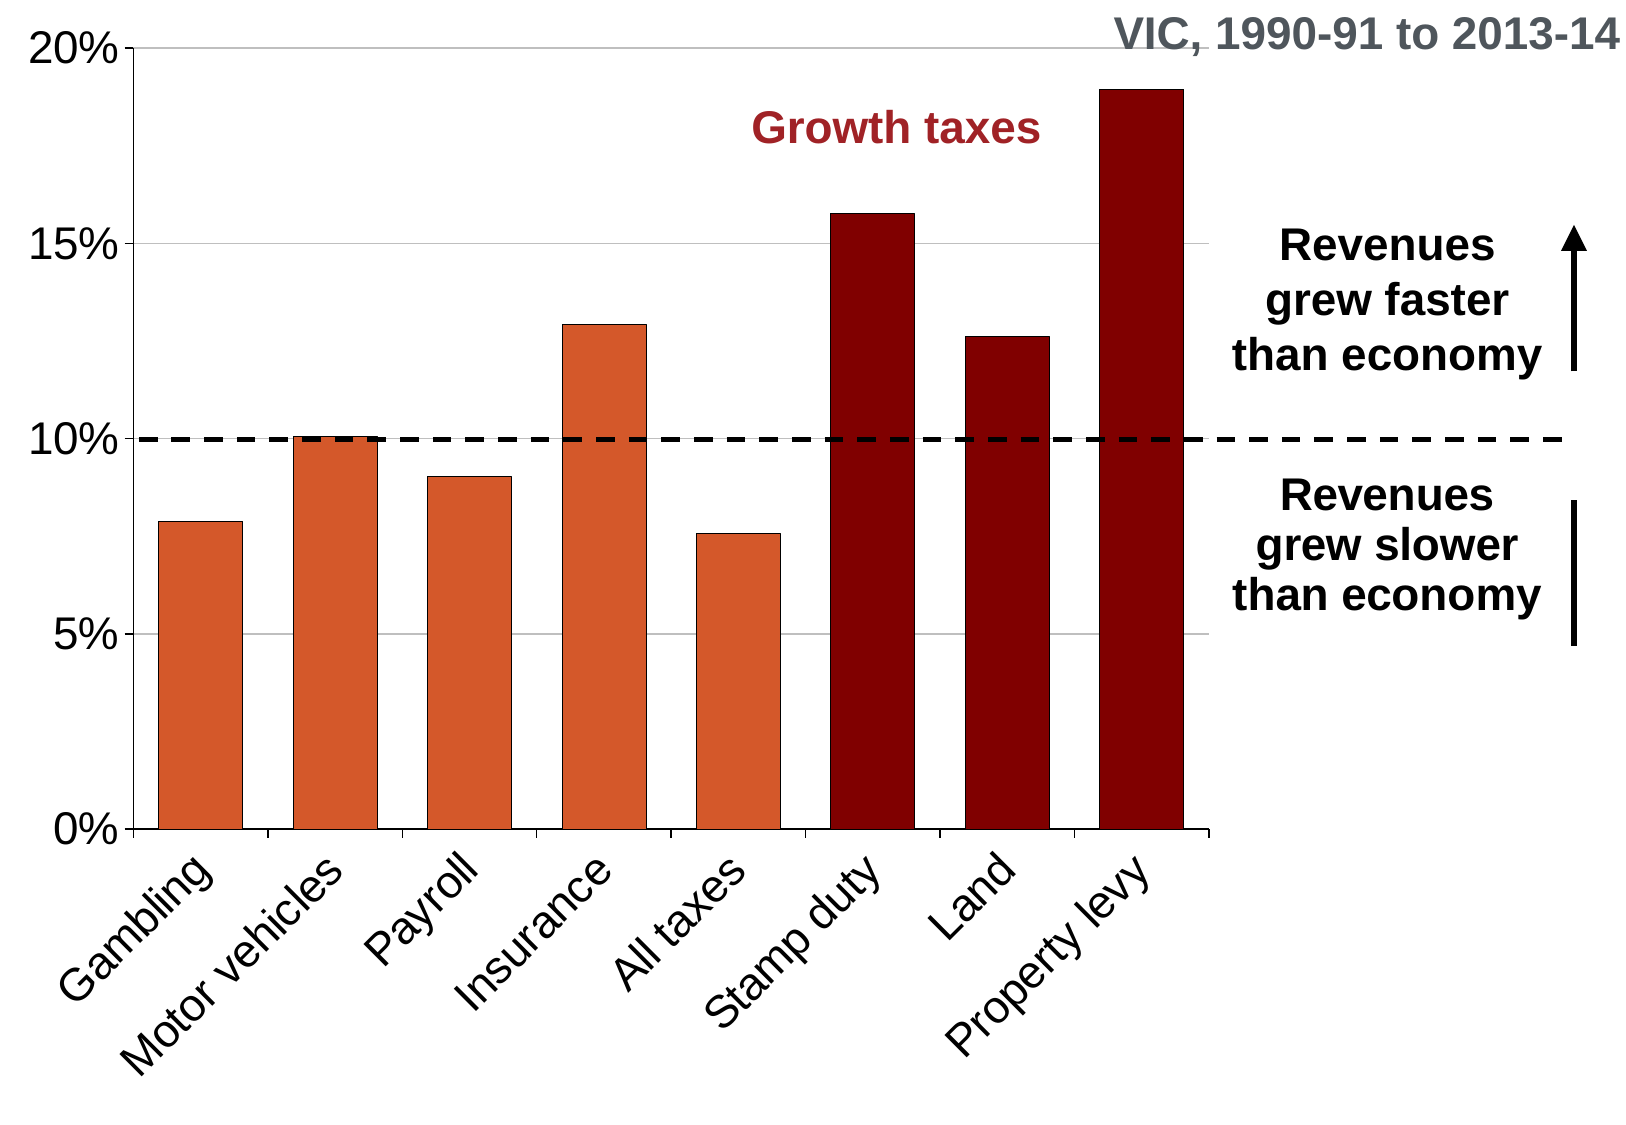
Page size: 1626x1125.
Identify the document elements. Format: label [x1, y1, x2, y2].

chart [3, 0, 1625, 1112]
